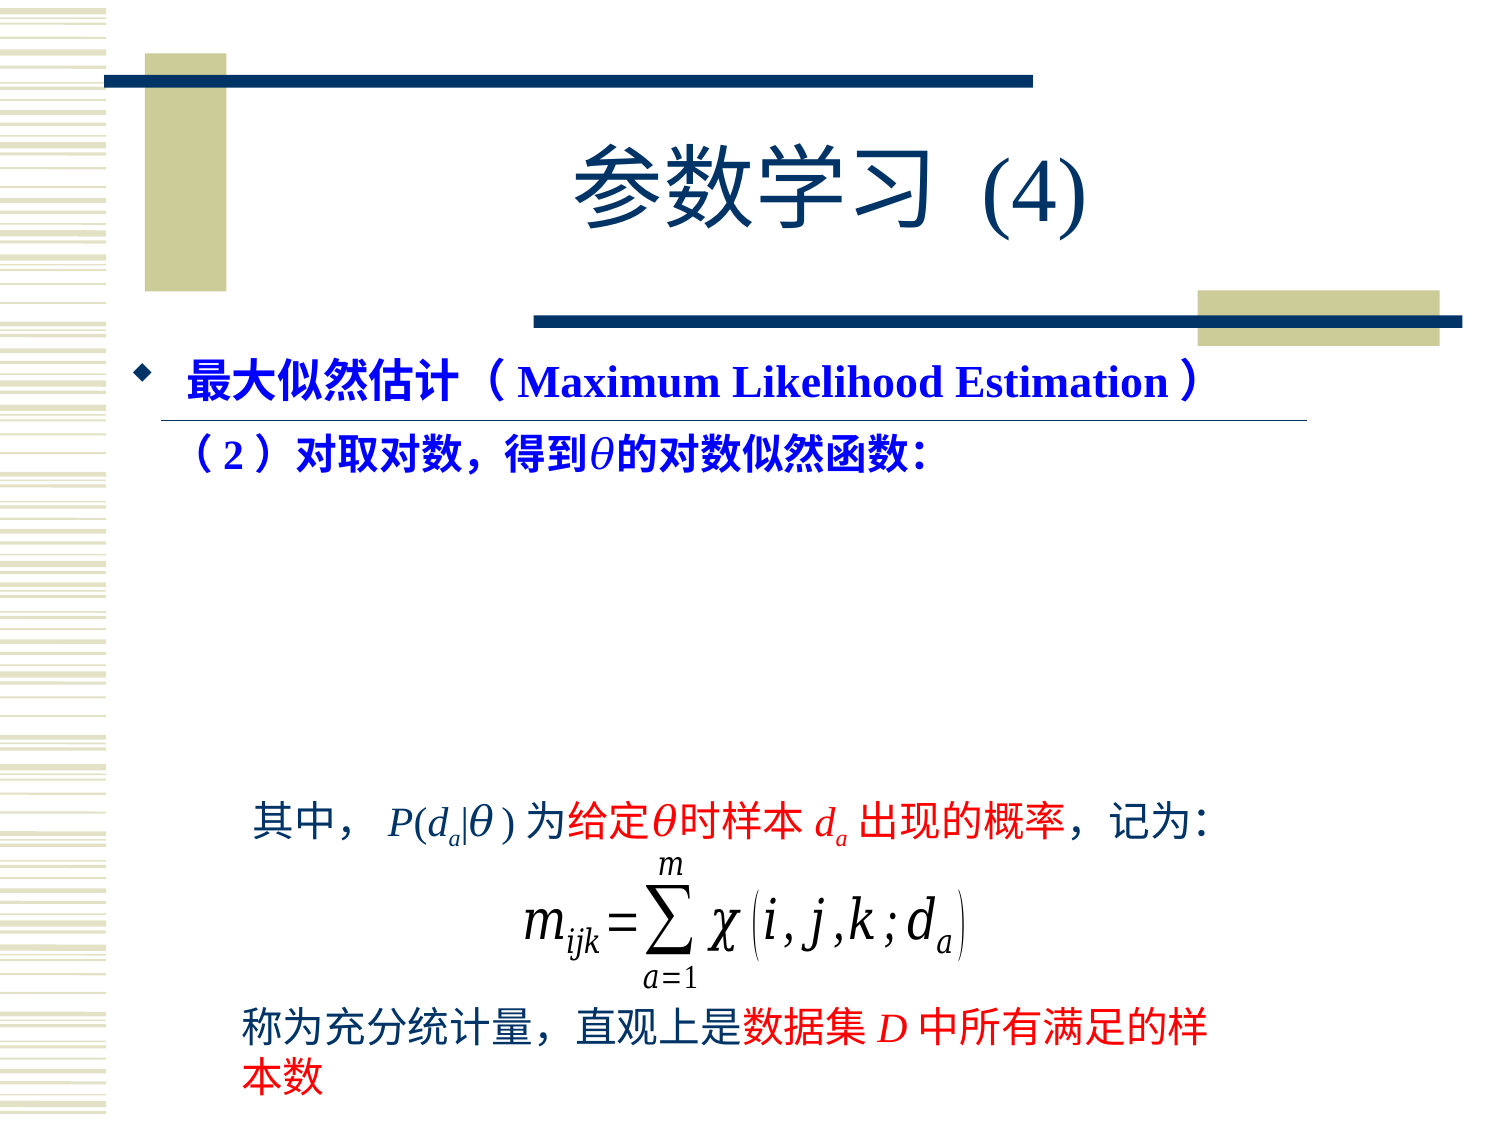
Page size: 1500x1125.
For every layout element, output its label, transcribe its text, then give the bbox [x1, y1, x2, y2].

text_box 最大似然估计（Maximum Likelihood Estimation） [114, 345, 1462, 950]
title 参数学习 (4) [224, 99, 1436, 288]
text_box 其中，P(da|𝜃)为给定𝜃时样本da出现的概率，记为： [237, 787, 1339, 859]
